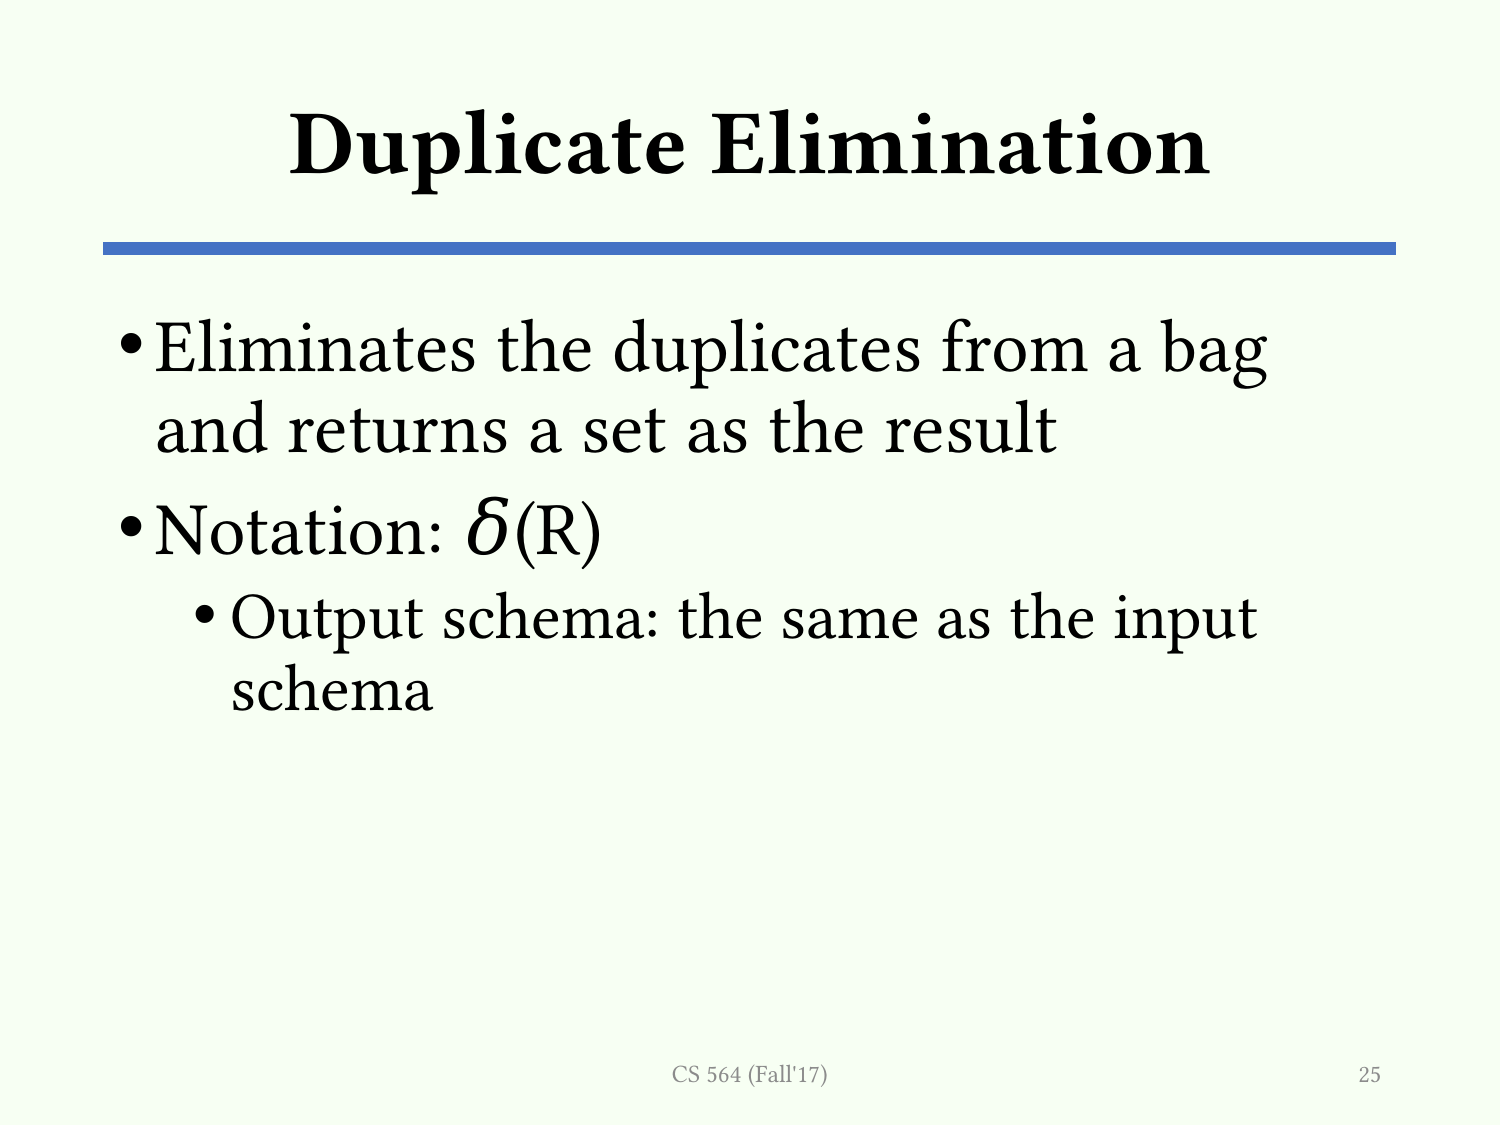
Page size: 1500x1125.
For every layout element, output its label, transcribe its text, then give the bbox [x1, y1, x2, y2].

list Eliminates the duplicates from a bag and returns a set as the result Notation: 𝛿(R) Output schema: the same as the input schema [103, 299, 1397, 1014]
footer CS 564 (Fall'17) [496, 1042, 1004, 1103]
title Duplicate Elimination [103, 35, 1397, 253]
slide_number 25 [1059, 1042, 1397, 1103]
